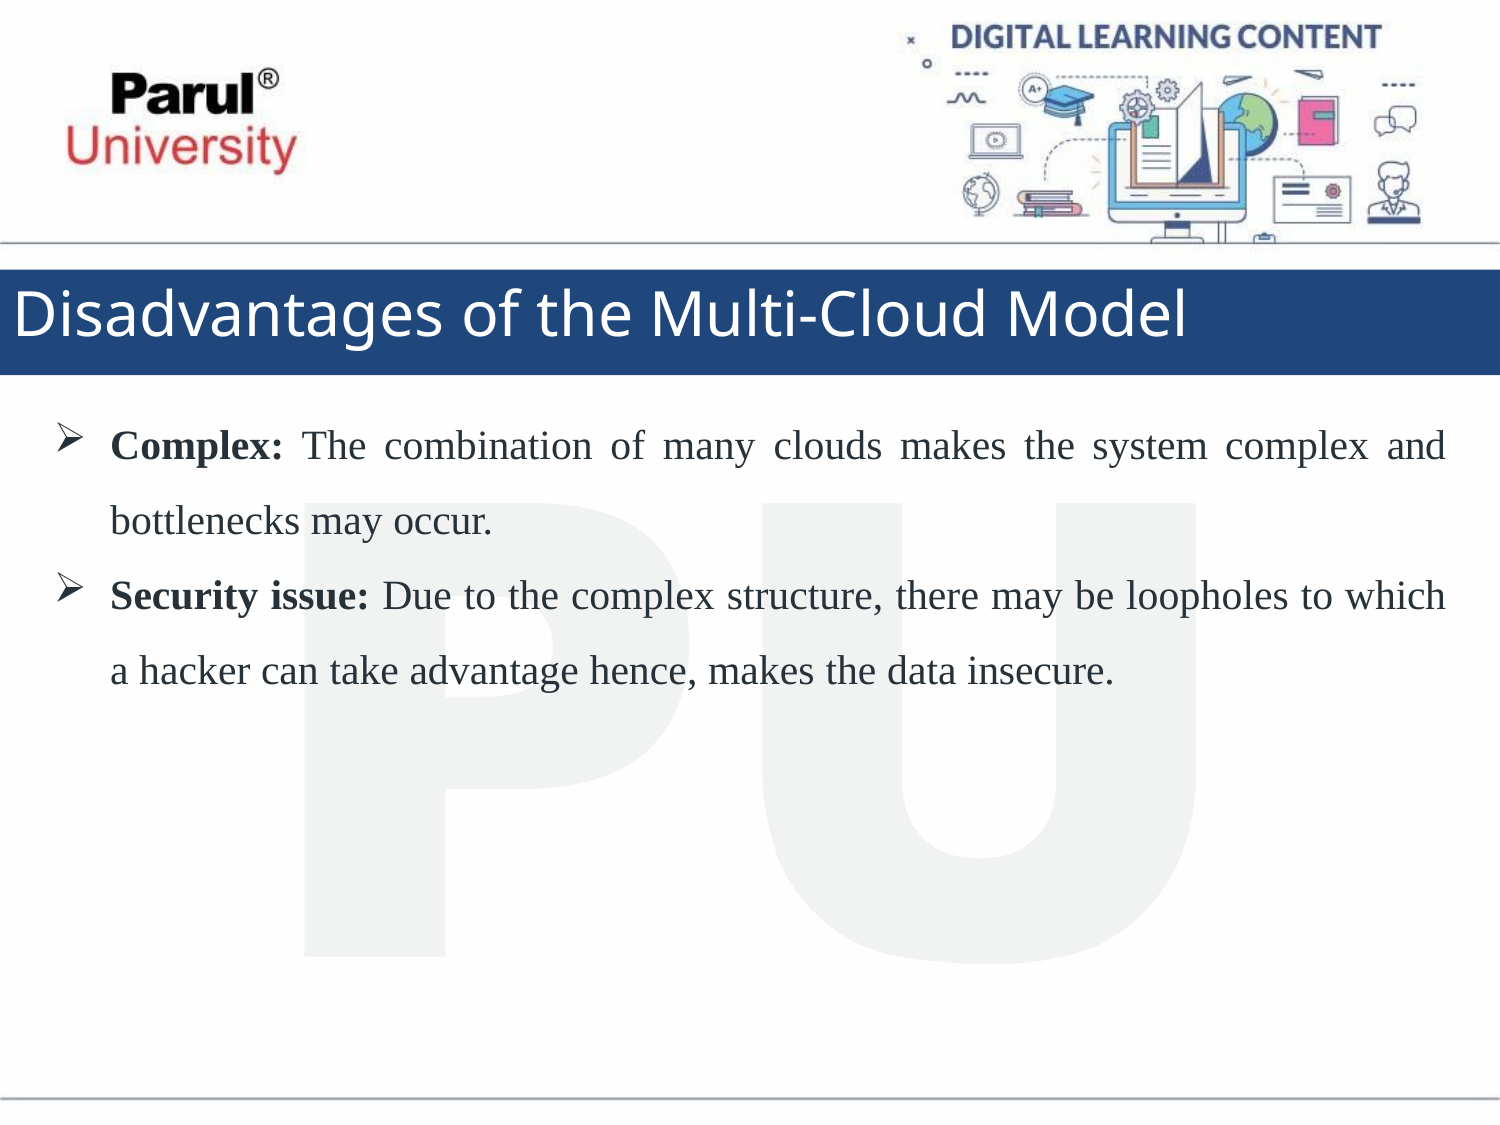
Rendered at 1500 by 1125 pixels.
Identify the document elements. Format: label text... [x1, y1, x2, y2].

picture [0, 0, 1500, 269]
title Disadvantages of the Multi-Cloud Model [10, 272, 1490, 462]
picture [0, 376, 1500, 1125]
text_box Complex: The combination of many clouds makes the system complex and bottlenecks may occur. Security issue: Due to the complex structure, there may be loopholes to which a hacker can take advantage hence, makes the data insecure. [51, 390, 1449, 693]
